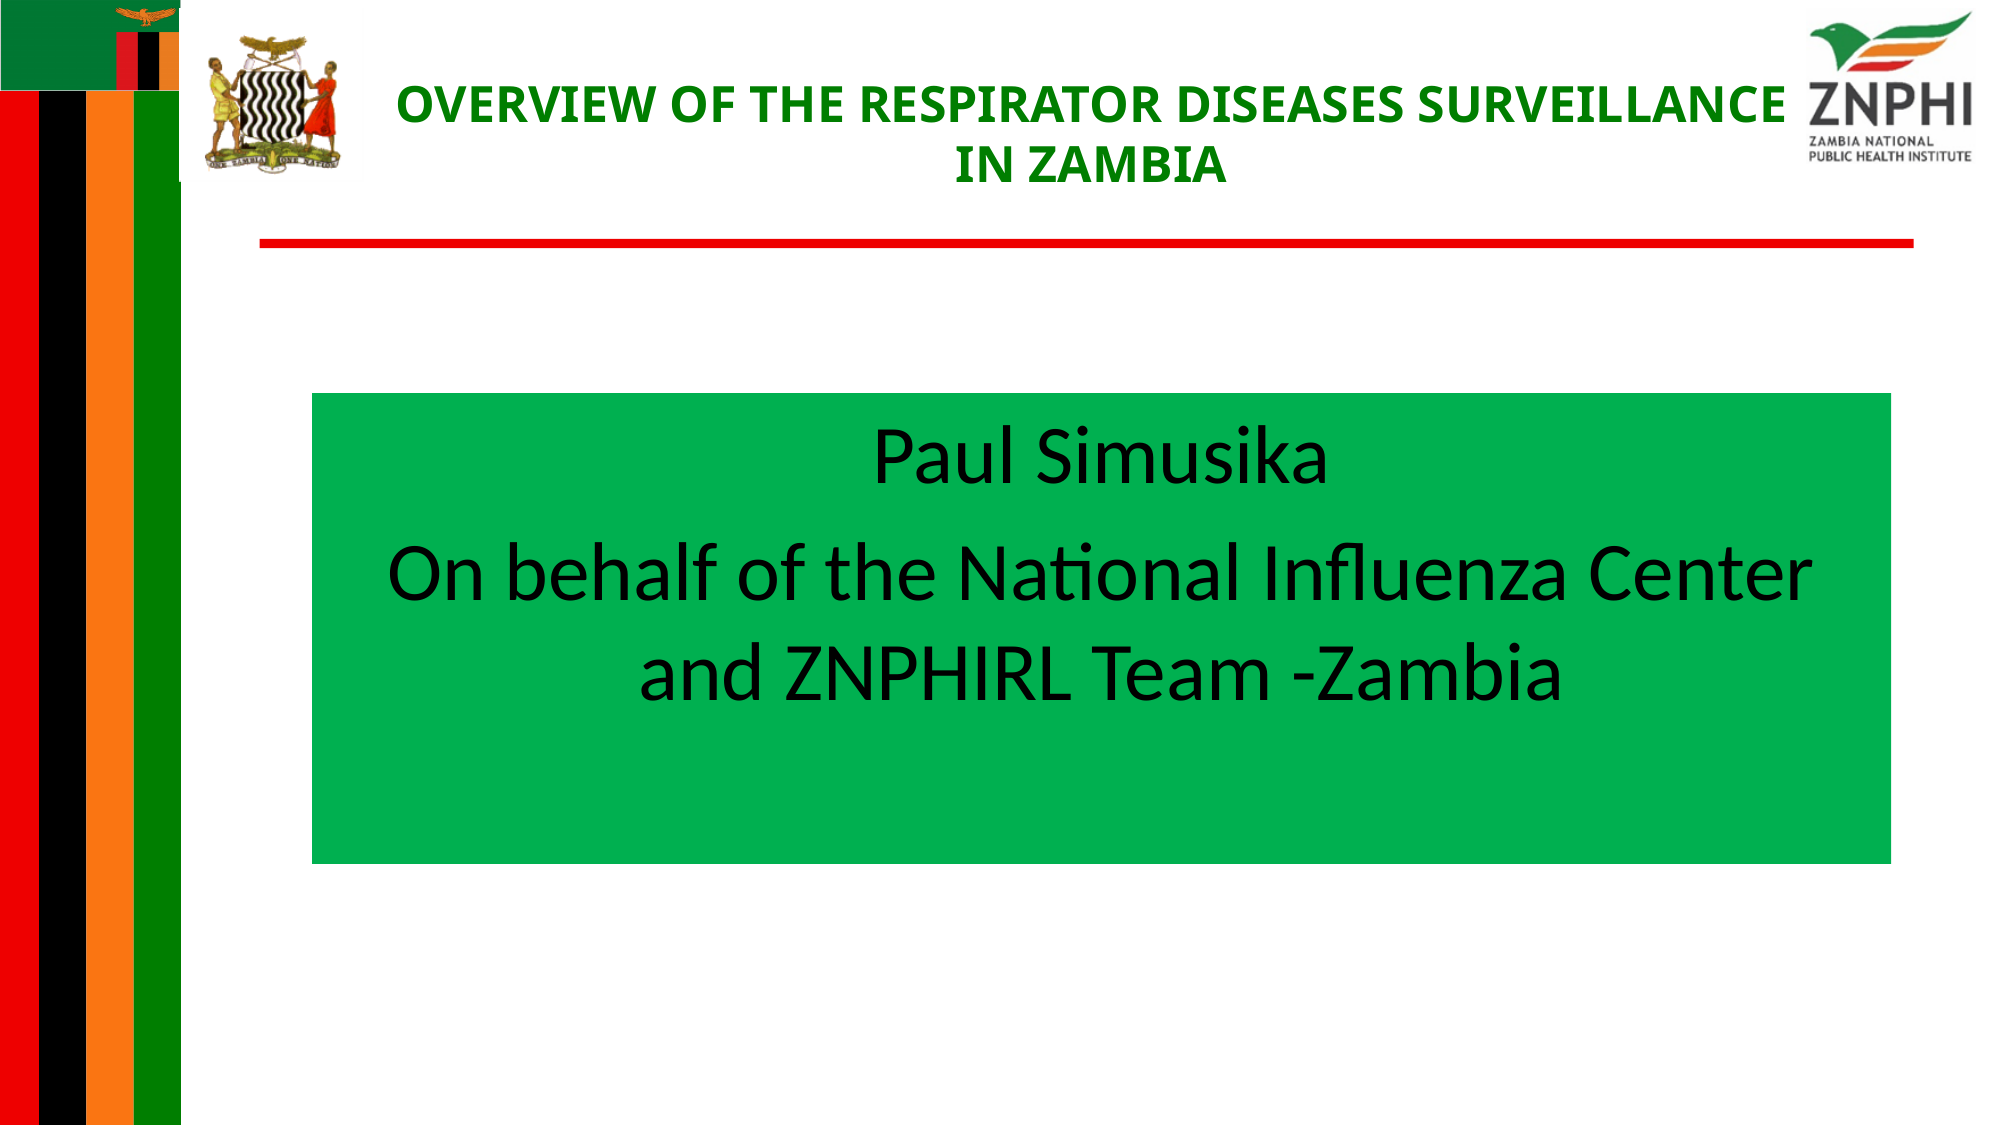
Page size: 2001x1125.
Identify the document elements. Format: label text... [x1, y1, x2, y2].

list Paul Simusika On behalf of the National Influenza Center and ZNPHIRL Team -Zambia [312, 393, 1892, 864]
picture [0, 0, 364, 182]
title OVERVIEW OF THE RESPIRATOR DISEASES SURVEILLANCE IN ZAMBIA [363, 23, 1821, 241]
picture [1806, 8, 1976, 164]
